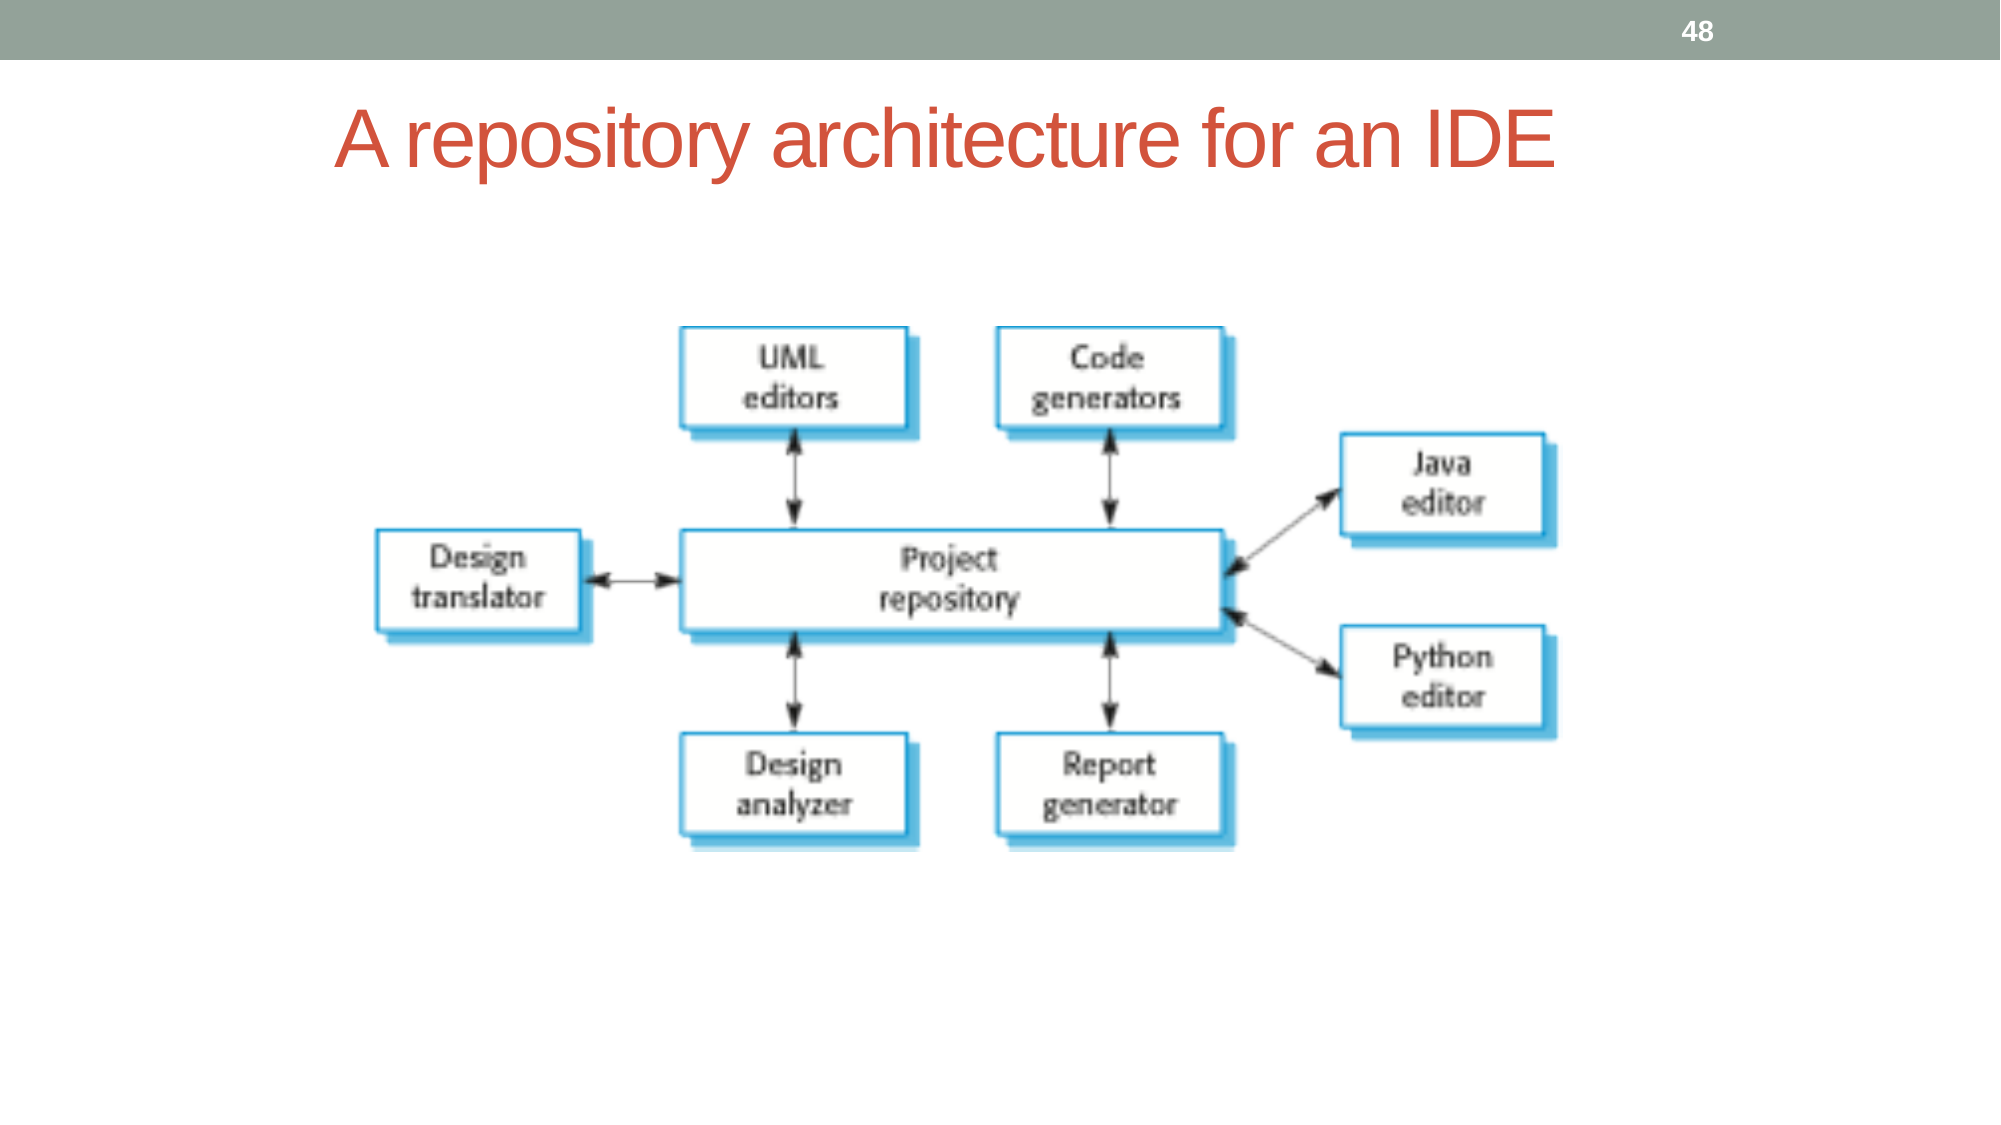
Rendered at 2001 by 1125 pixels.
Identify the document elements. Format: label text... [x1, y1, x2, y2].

slide_number 48 [1666, 3, 1900, 57]
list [373, 262, 1563, 917]
title A repository architecture for an IDE [319, 68, 2000, 200]
